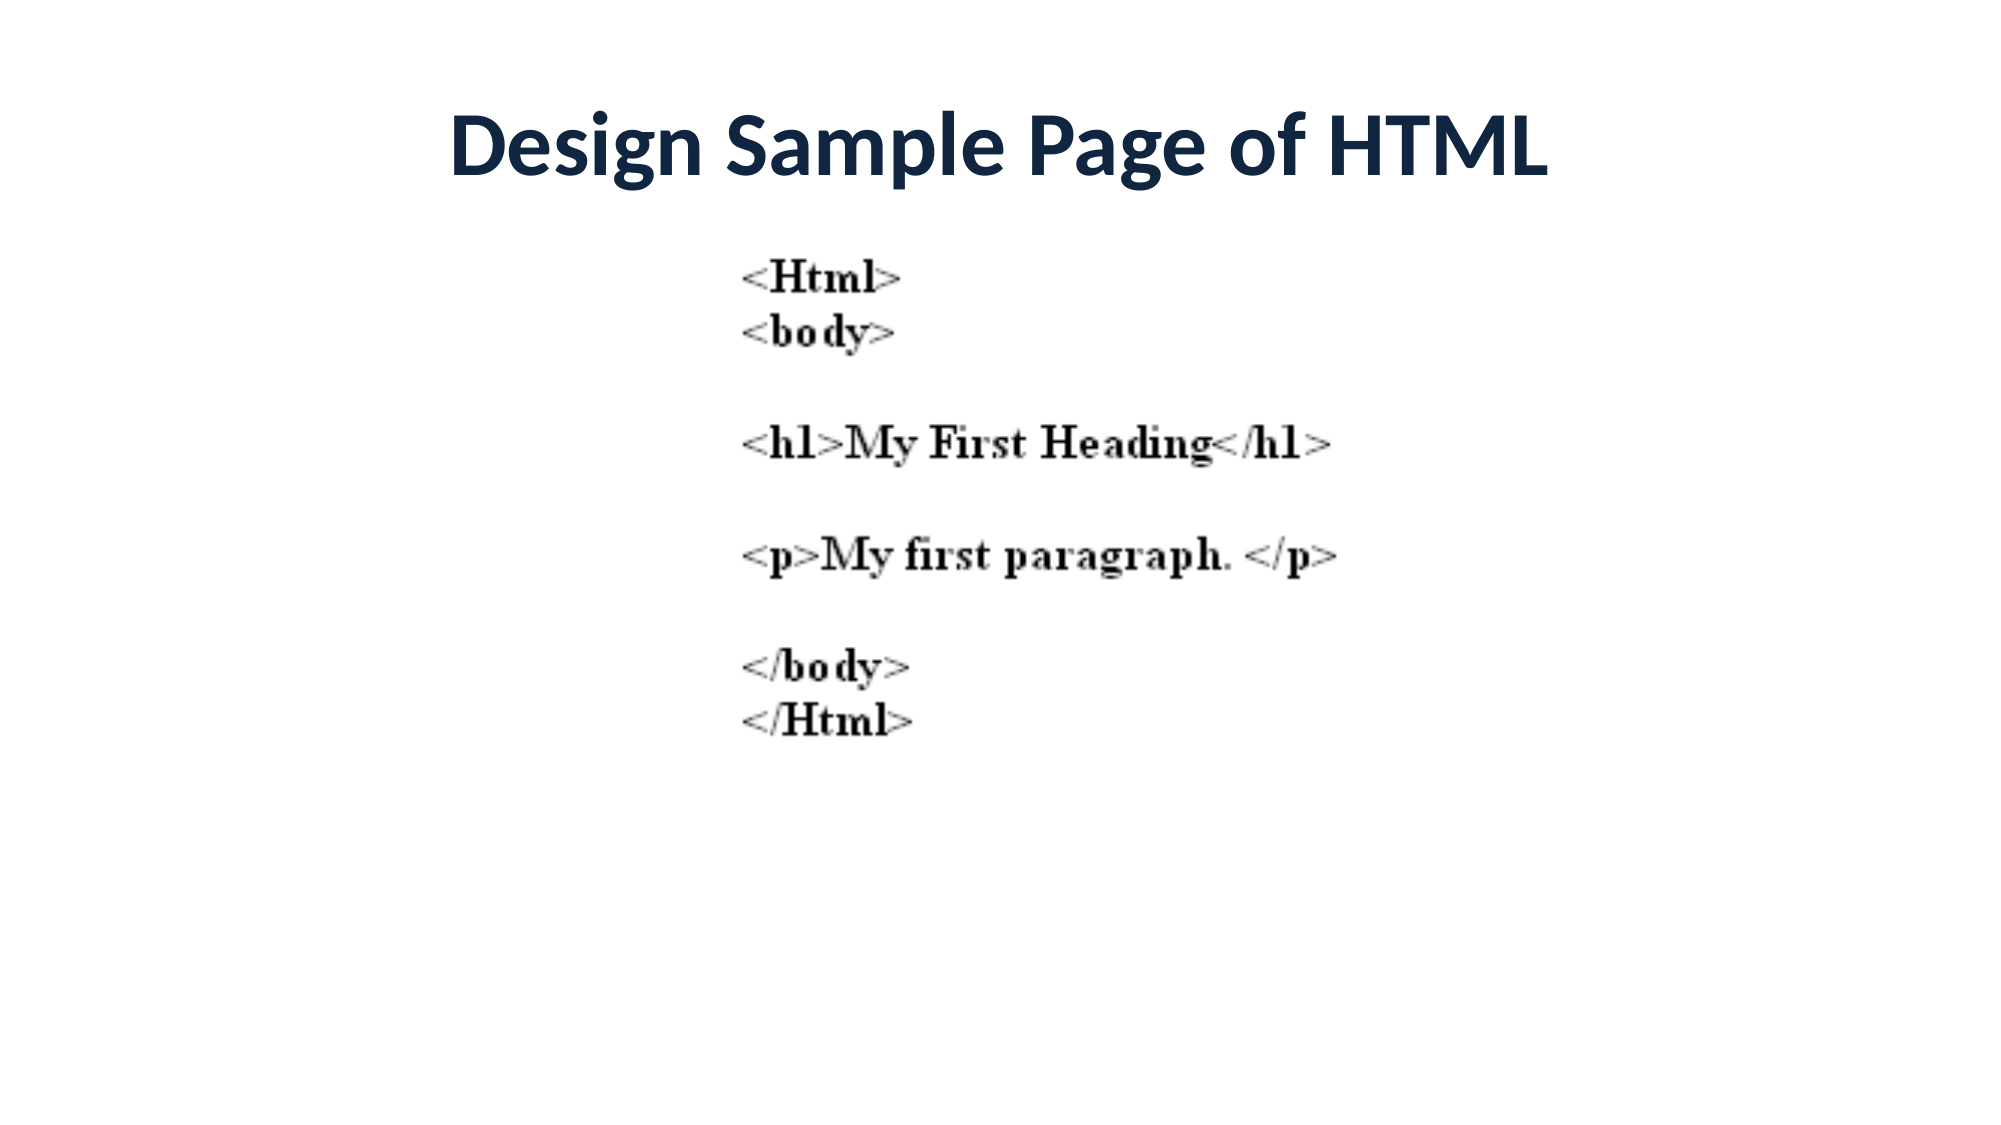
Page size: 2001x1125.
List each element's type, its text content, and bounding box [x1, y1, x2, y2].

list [674, 224, 1388, 854]
title Design Sample Page of HTML [99, 45, 1900, 233]
